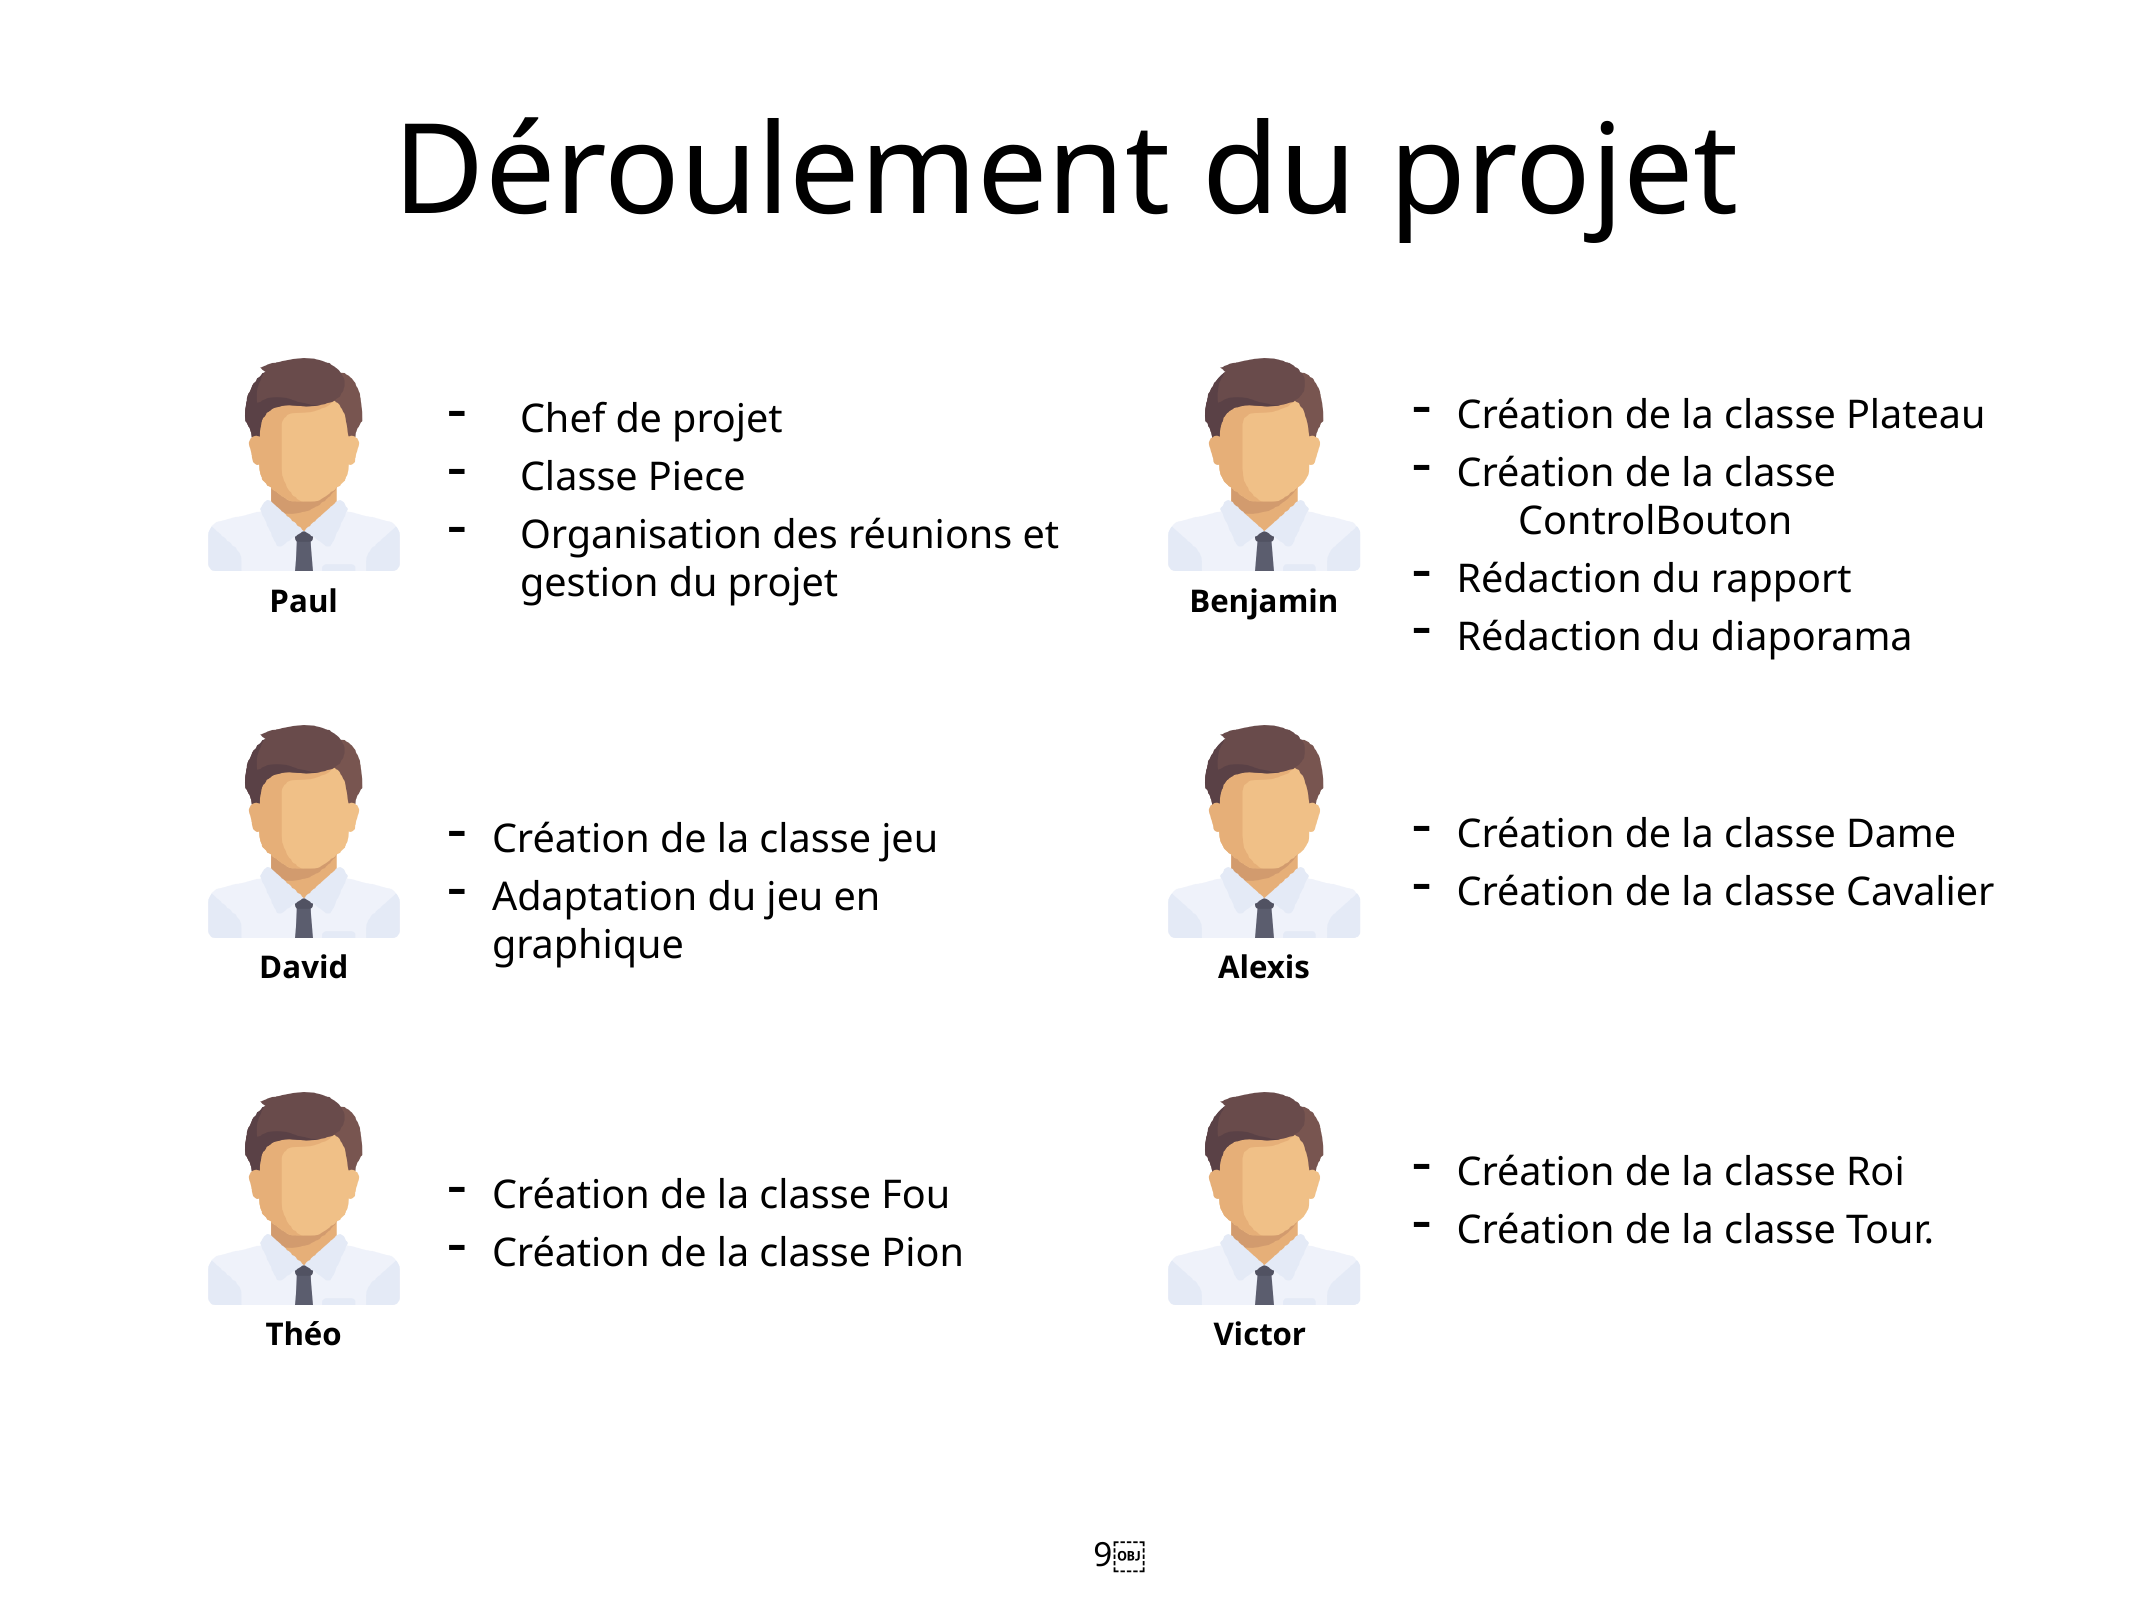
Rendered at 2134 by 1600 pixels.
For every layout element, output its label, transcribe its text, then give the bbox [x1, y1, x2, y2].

text_box Chef de projet Classe Piece Organisation des réunions et gestion du projet [439, 384, 1077, 613]
picture [1157, 1092, 1371, 1306]
text_box Paul [209, 572, 398, 627]
text_box Création de la classe Dame Création de la classe Cavalier [1403, 799, 2042, 922]
text_box Création de la classe Roi Création de la classe Tour. [1403, 1137, 2042, 1260]
text_box David [209, 939, 398, 994]
text_box Création de la classe Plateau Création de la classe ControlBouton Rédaction du rapport Rédaction du diaporama [1403, 381, 2042, 667]
picture [1157, 358, 1371, 571]
picture [197, 725, 411, 938]
picture [197, 358, 411, 571]
picture [1157, 725, 1371, 938]
text_box Benjamin [1169, 572, 1358, 627]
picture [197, 1092, 411, 1306]
text_box Théo [209, 1306, 398, 1361]
text_box Alexis [1169, 939, 1358, 994]
text_box Création de la classe jeu Adaptation du jeu en graphique [439, 805, 1077, 1033]
text_box Déroulement du projet [385, 80, 1748, 248]
text_box ￼ [940, 1524, 1154, 1587]
text_box Victor [1169, 1306, 1358, 1361]
text_box Création de la classe Fou Création de la classe Pion [439, 1160, 1077, 1283]
